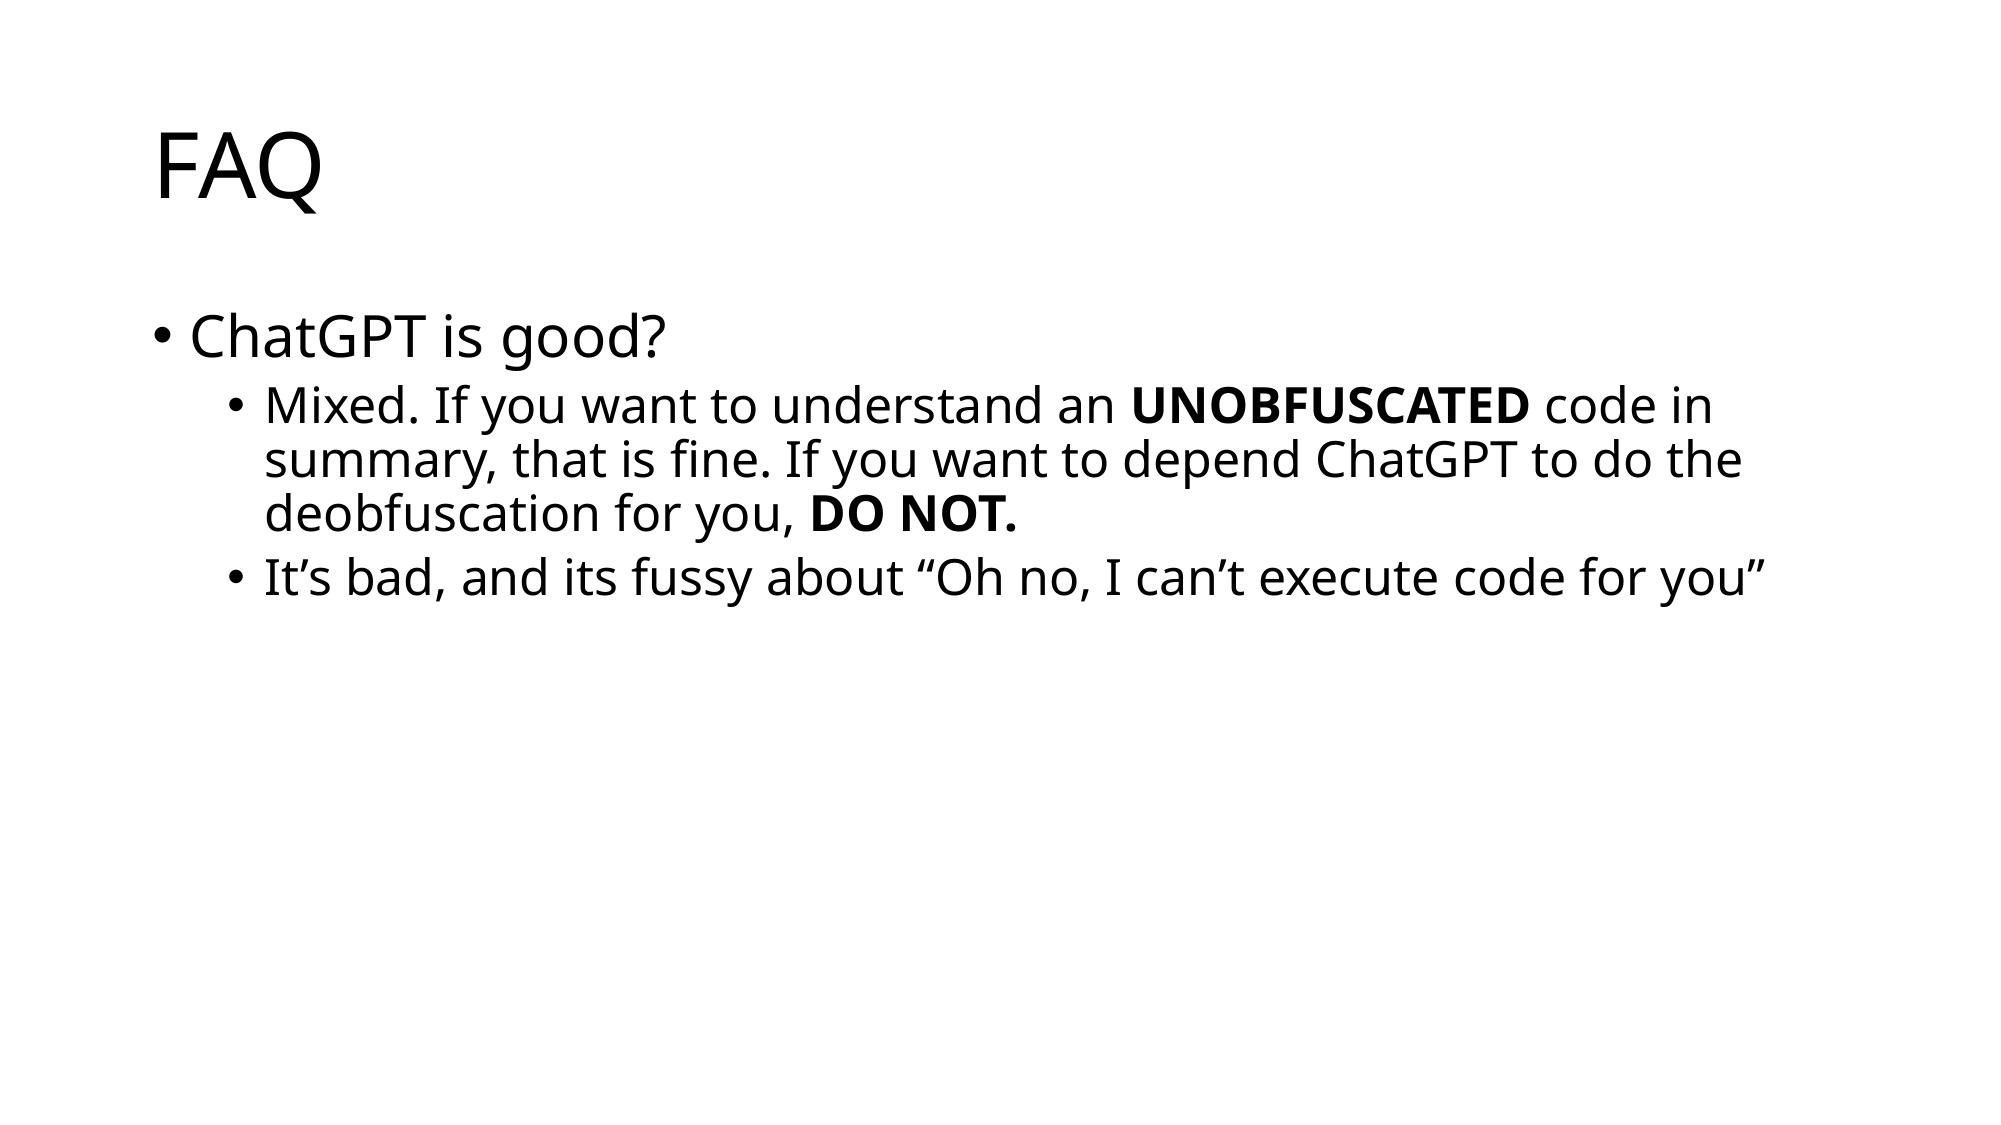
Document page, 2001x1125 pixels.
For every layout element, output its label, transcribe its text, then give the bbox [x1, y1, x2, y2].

list ChatGPT is good? Mixed. If you want to understand an UNOBFUSCATED code in summary, that is fine. If you want to depend ChatGPT to do the deobfuscation for you, DO NOT. It’s bad, and its fussy about “Oh no, I can’t execute code for you” [137, 299, 1863, 1014]
title FAQ [137, 59, 1863, 278]
